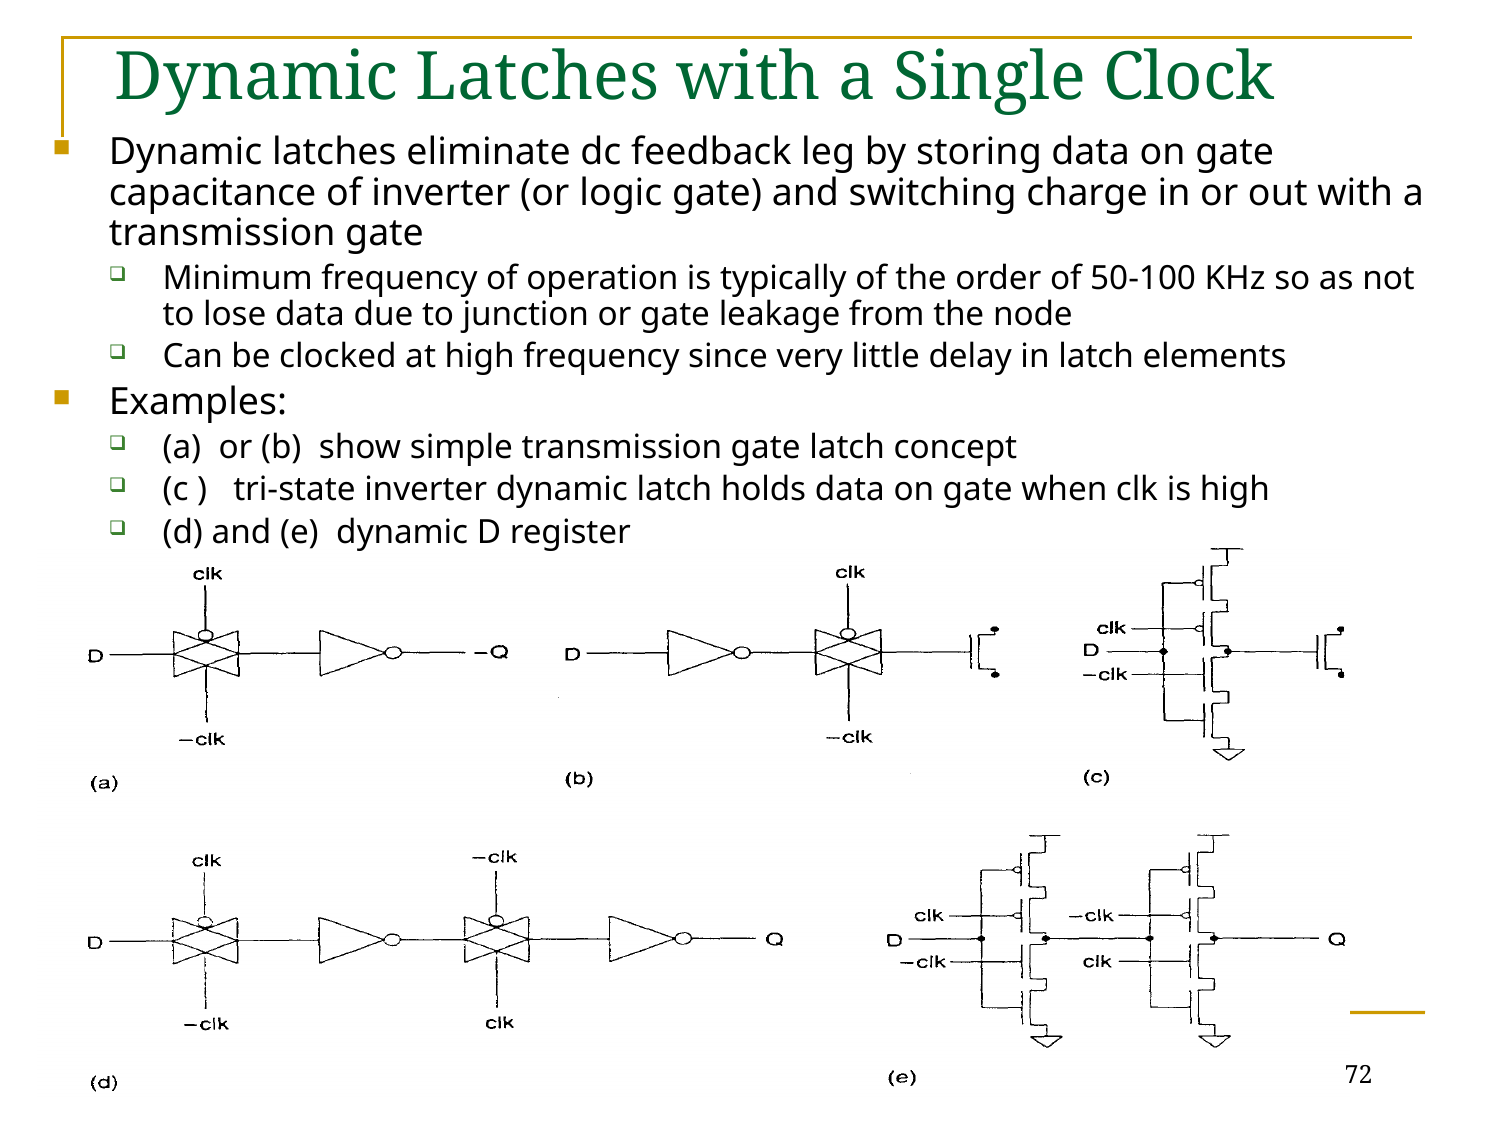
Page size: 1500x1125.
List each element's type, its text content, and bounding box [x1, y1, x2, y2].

title Dynamic Latches with a Single Clock [99, 24, 1375, 113]
slide_number 72 [1353, 1024, 1388, 1101]
list Dynamic latches eliminate dc feedback leg by storing data on gate capacitance of inverter (or logic gate) and switching charge in or out with a transmission gate Minimum frequency of operation is typically of the order of 50-100 KHz so as not to lose data due to junction or gate leakage from the node Can be clocked at high frequency since very little delay in latch elements Examples: (a) or (b) show simple transmission gate latch concept (c ) tri-state inverter dynamic latch holds data on gate when clk is high (d) and (e) dynamic D register [37, 125, 1463, 550]
picture [37, 546, 1351, 1097]
